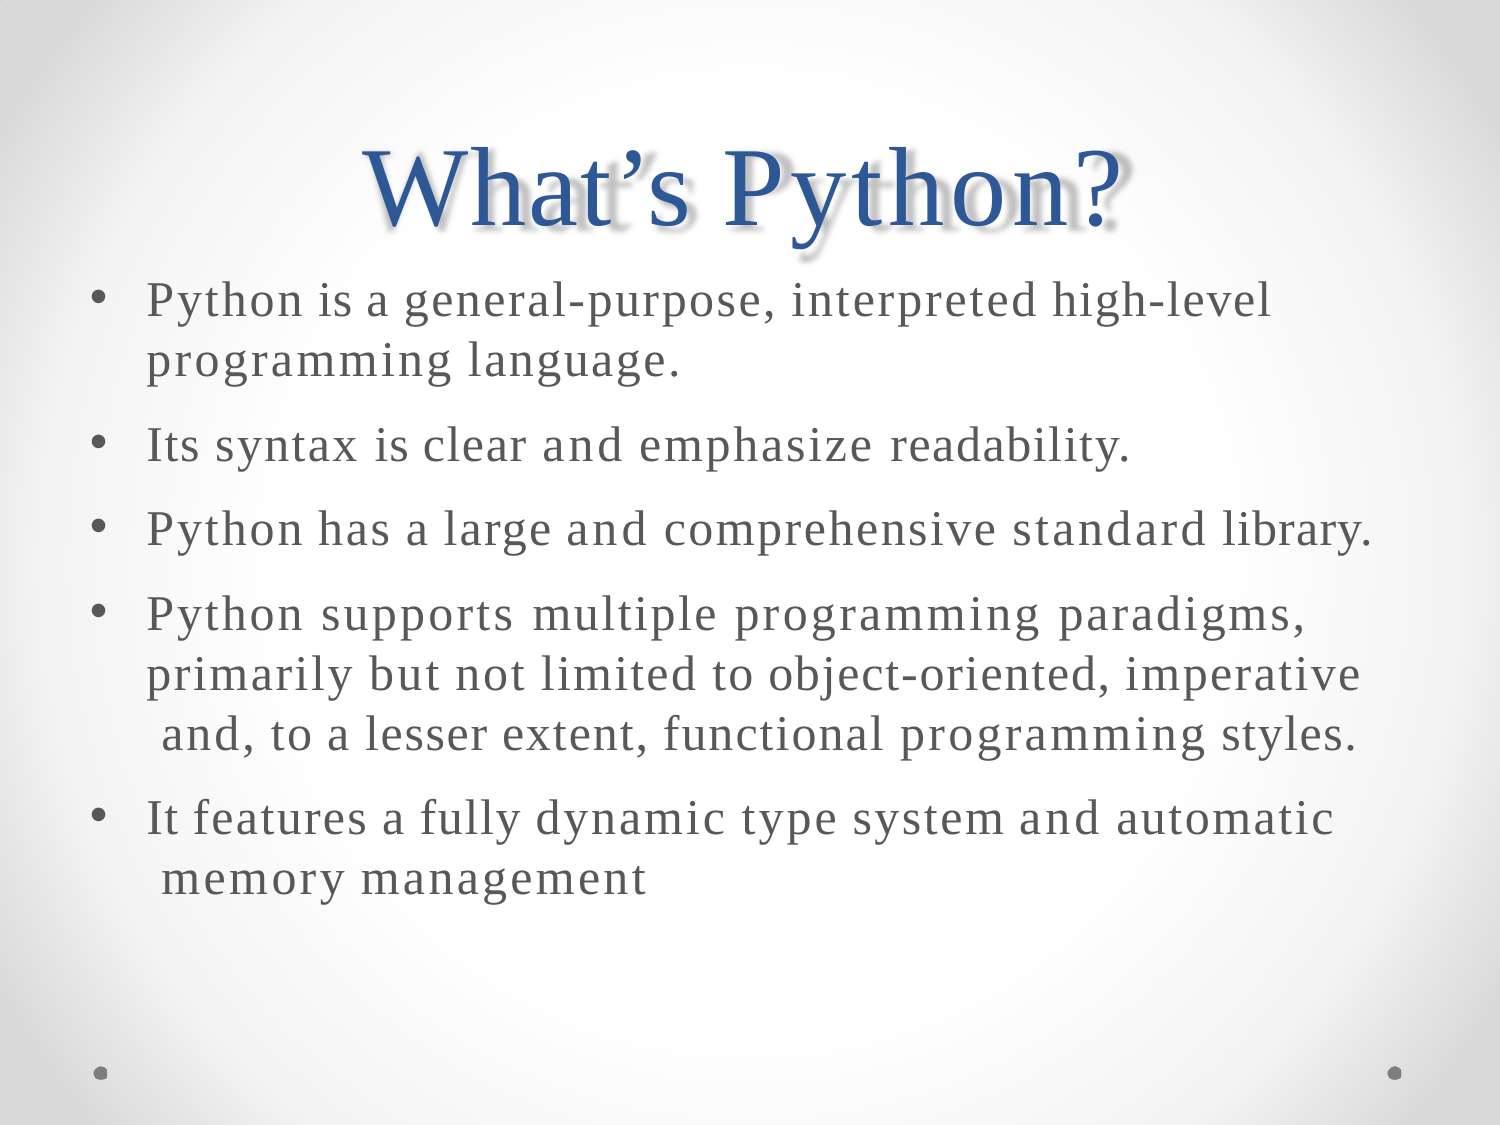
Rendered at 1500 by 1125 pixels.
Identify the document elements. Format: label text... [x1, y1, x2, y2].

text_box [285, 82, 1214, 264]
title What’s Python? [360, 110, 1140, 264]
text_box Python is a general-purpose, interpreted high-level programming language. Its syntax is clear and emphasize readability. Python has a large and comprehensive standard library. Python supports multiple programming paradigms, primarily but not limited to object-oriented, imperative and, to a lesser extent, functional programming styles. It features a fully dynamic type system and automatic memory management [87, 264, 1383, 905]
picture [0, 0, 1500, 1125]
